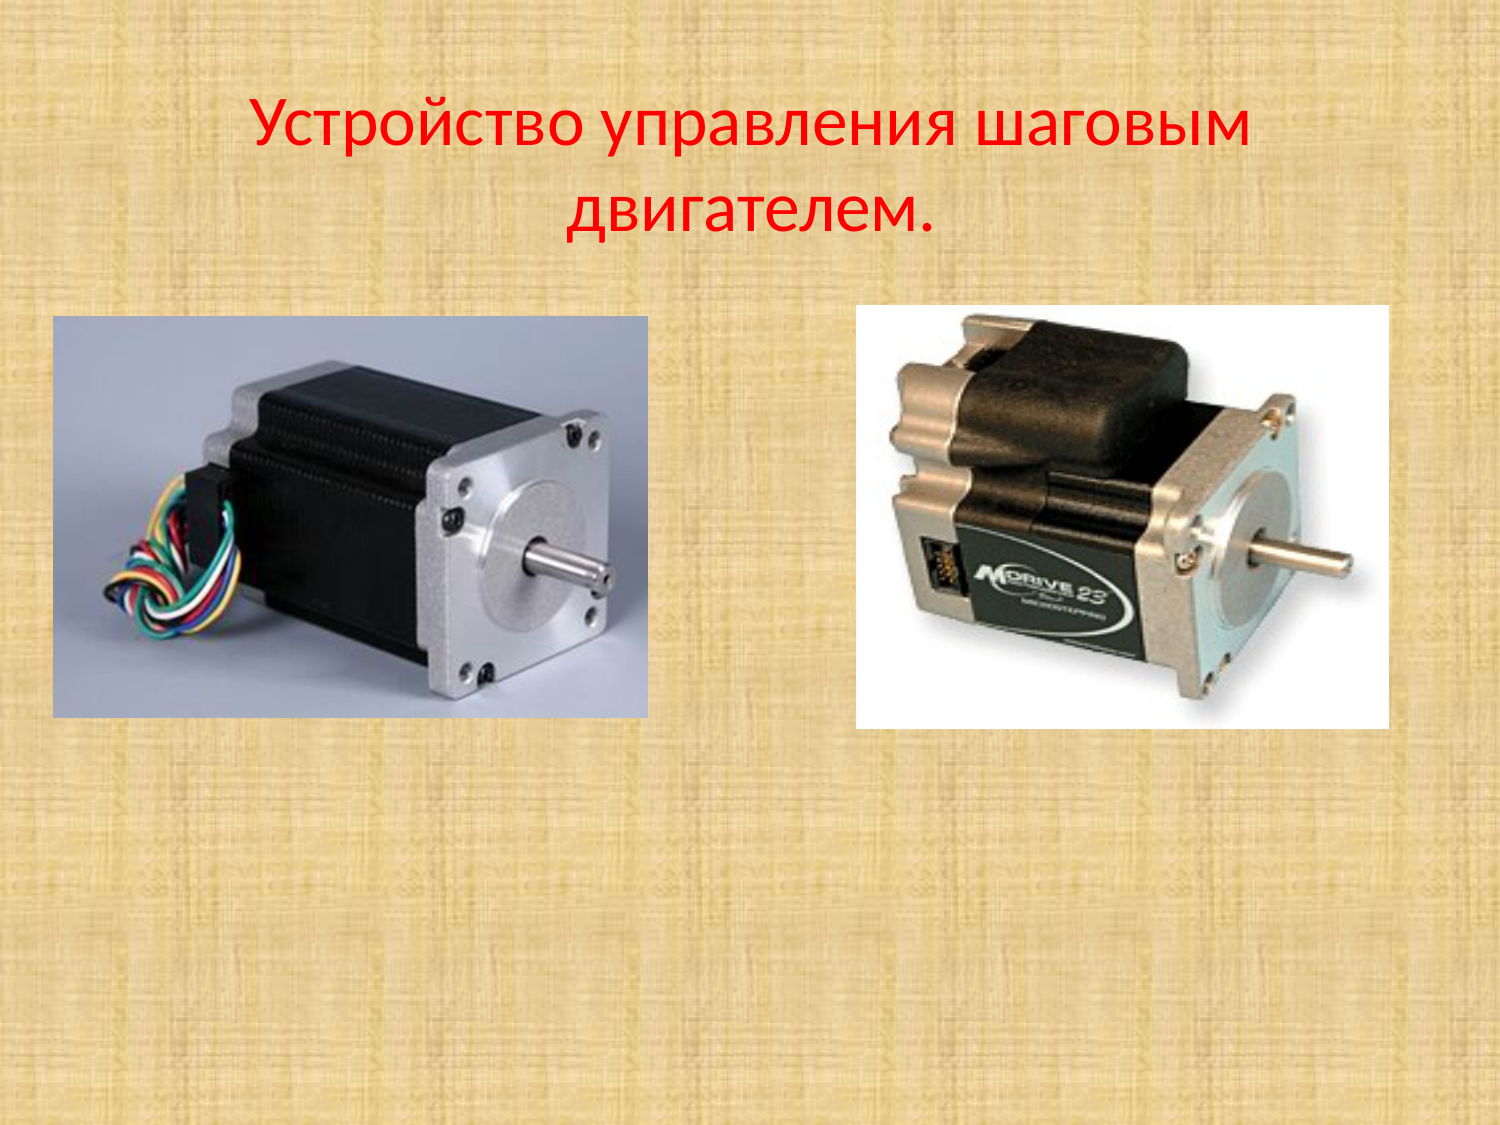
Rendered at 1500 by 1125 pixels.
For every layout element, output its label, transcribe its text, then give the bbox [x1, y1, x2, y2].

list [75, 262, 1425, 1005]
title Устройство управления шаговым двигателем. [76, 66, 1427, 254]
picture [0, 0, 1500, 1125]
